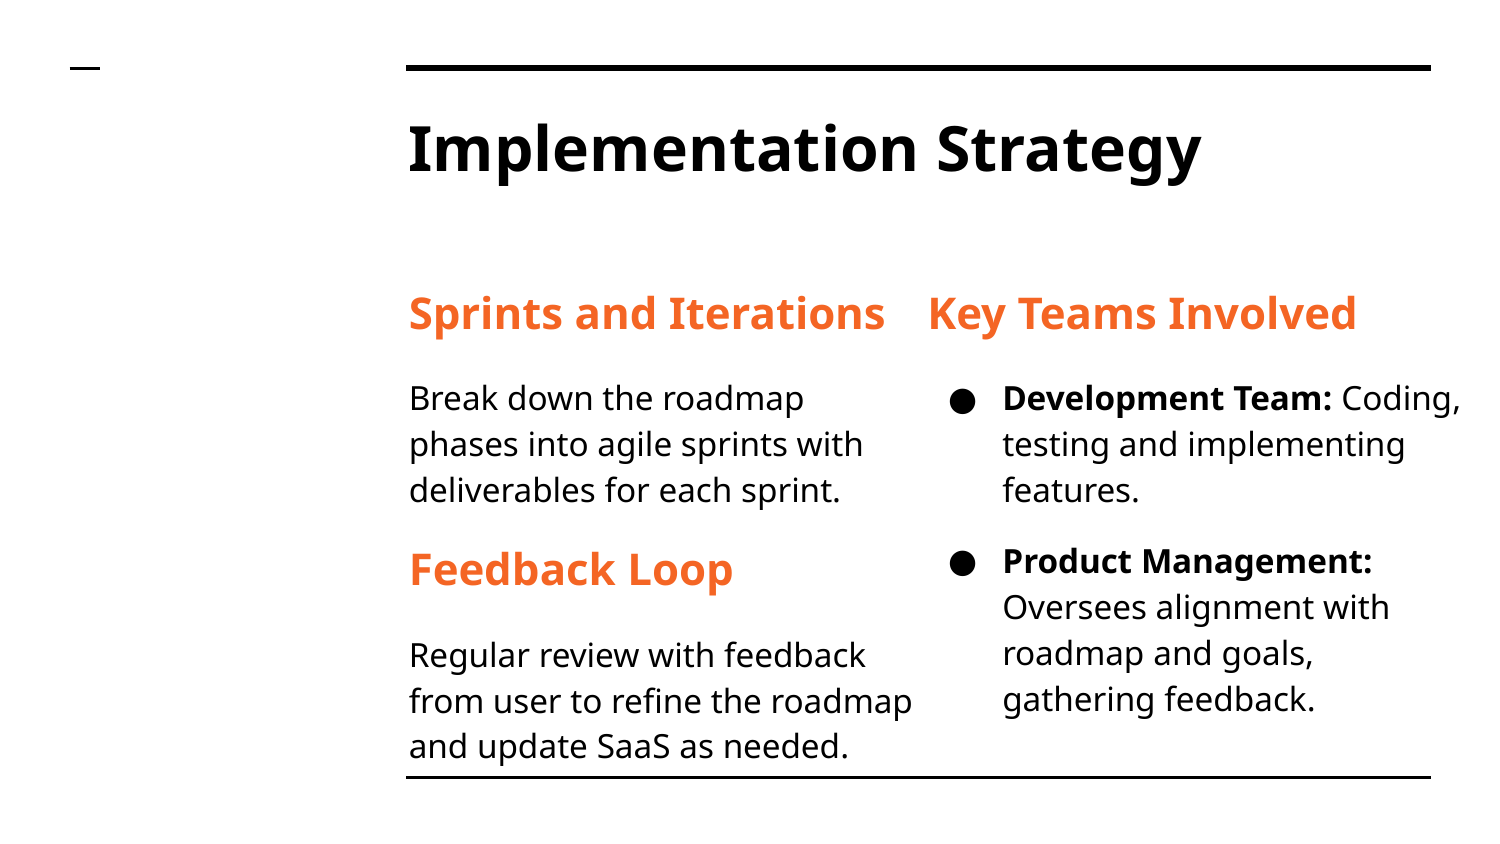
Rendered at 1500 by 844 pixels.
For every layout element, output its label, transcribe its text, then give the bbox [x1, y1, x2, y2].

title Implementation Strategy [393, 94, 1431, 199]
list Key Teams Involved Development Team: Coding, testing and implementing features. Product Management: Oversees alignment with roadmap and goals, gathering feedback. [912, 262, 1478, 756]
list Sprints and Iterations Break down the roadmap phases into agile sprints with deliverables for each sprint. Feedback Loop Regular review with feedback from user to refine the roadmap and update SaaS as needed. [393, 262, 912, 756]
